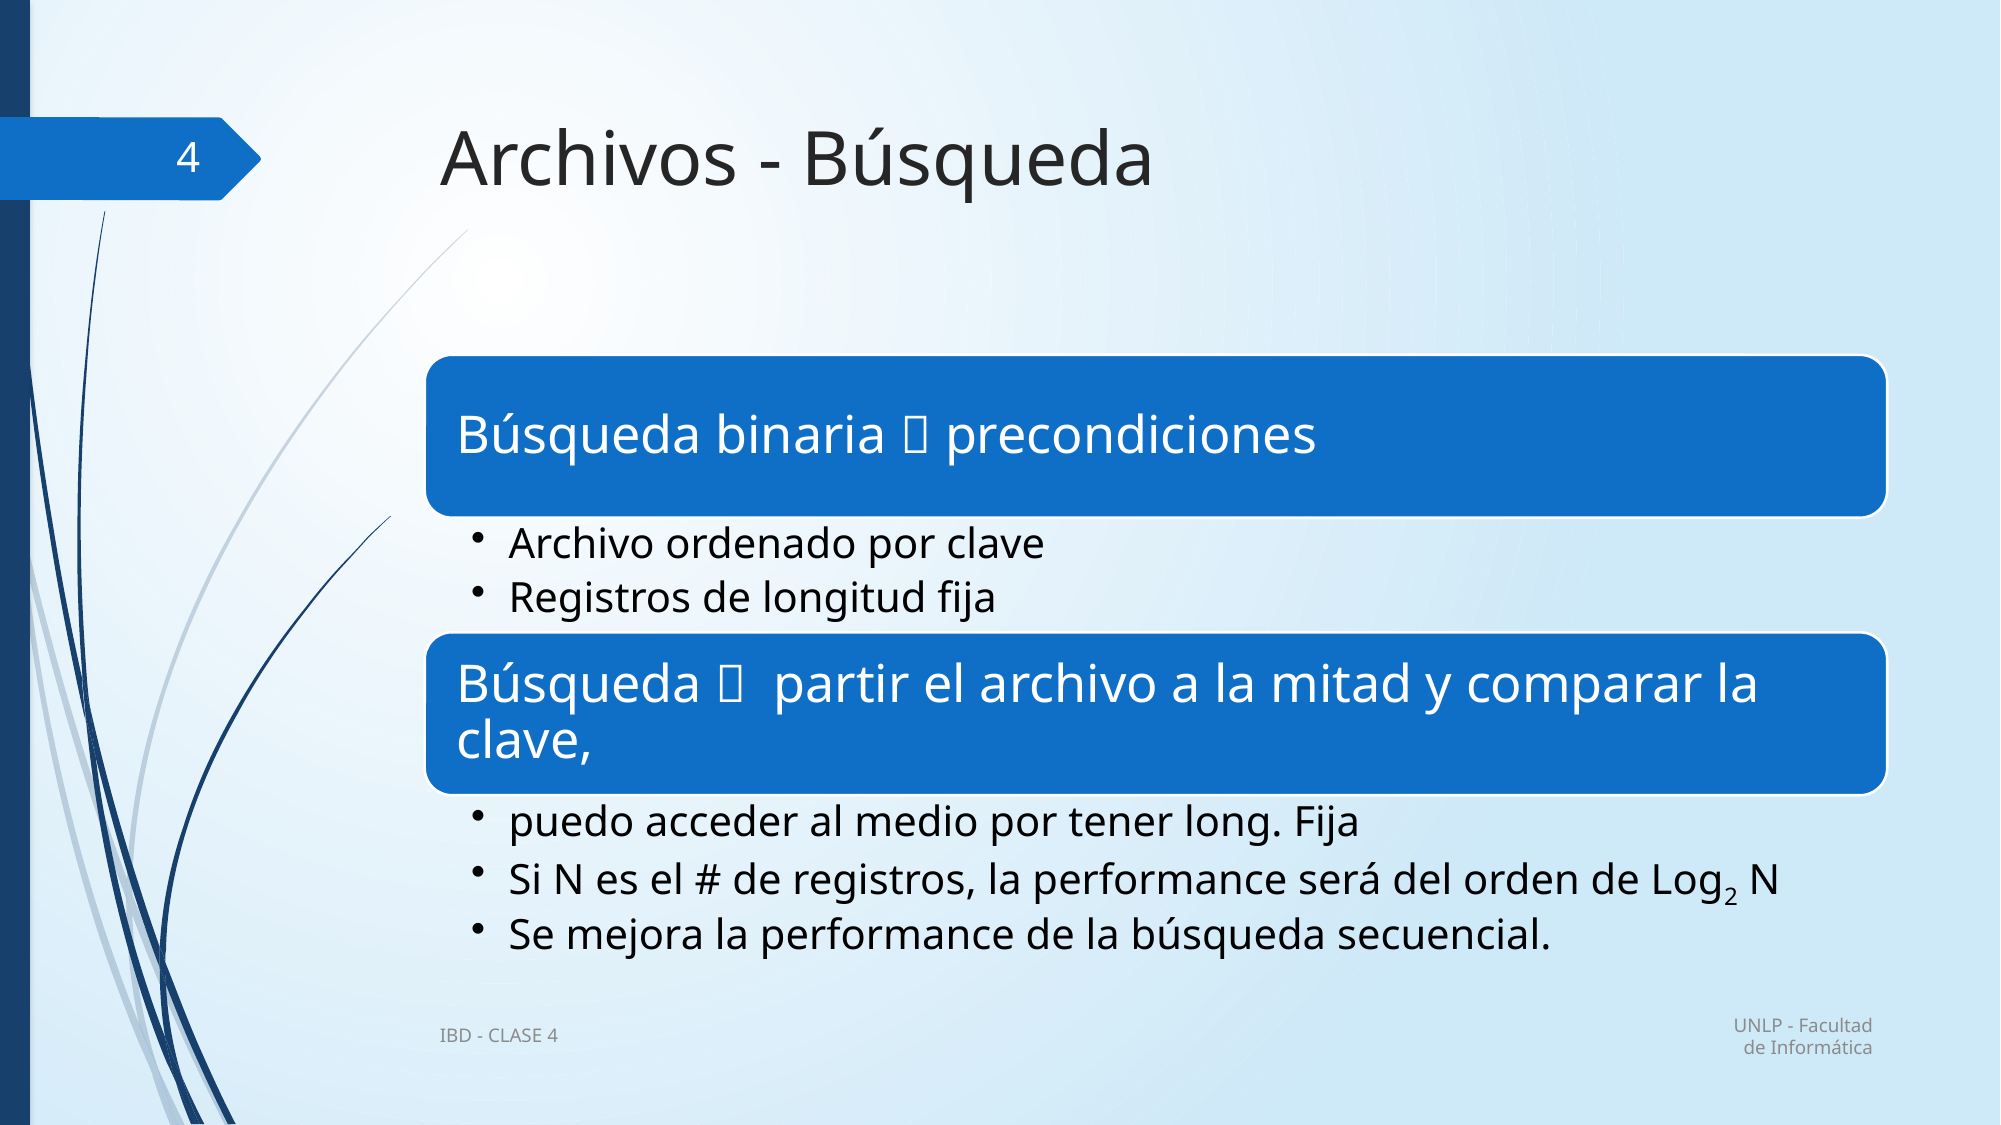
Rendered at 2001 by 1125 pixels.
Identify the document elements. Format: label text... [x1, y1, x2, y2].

slide_number 4 [87, 129, 216, 190]
slide_number UNLP - Facultad de Informática [1699, 1005, 1888, 1067]
footer IBD - CLASE 4 [424, 1006, 1675, 1067]
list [424, 349, 1888, 971]
title Archivos - Búsqueda [425, 102, 1888, 313]
